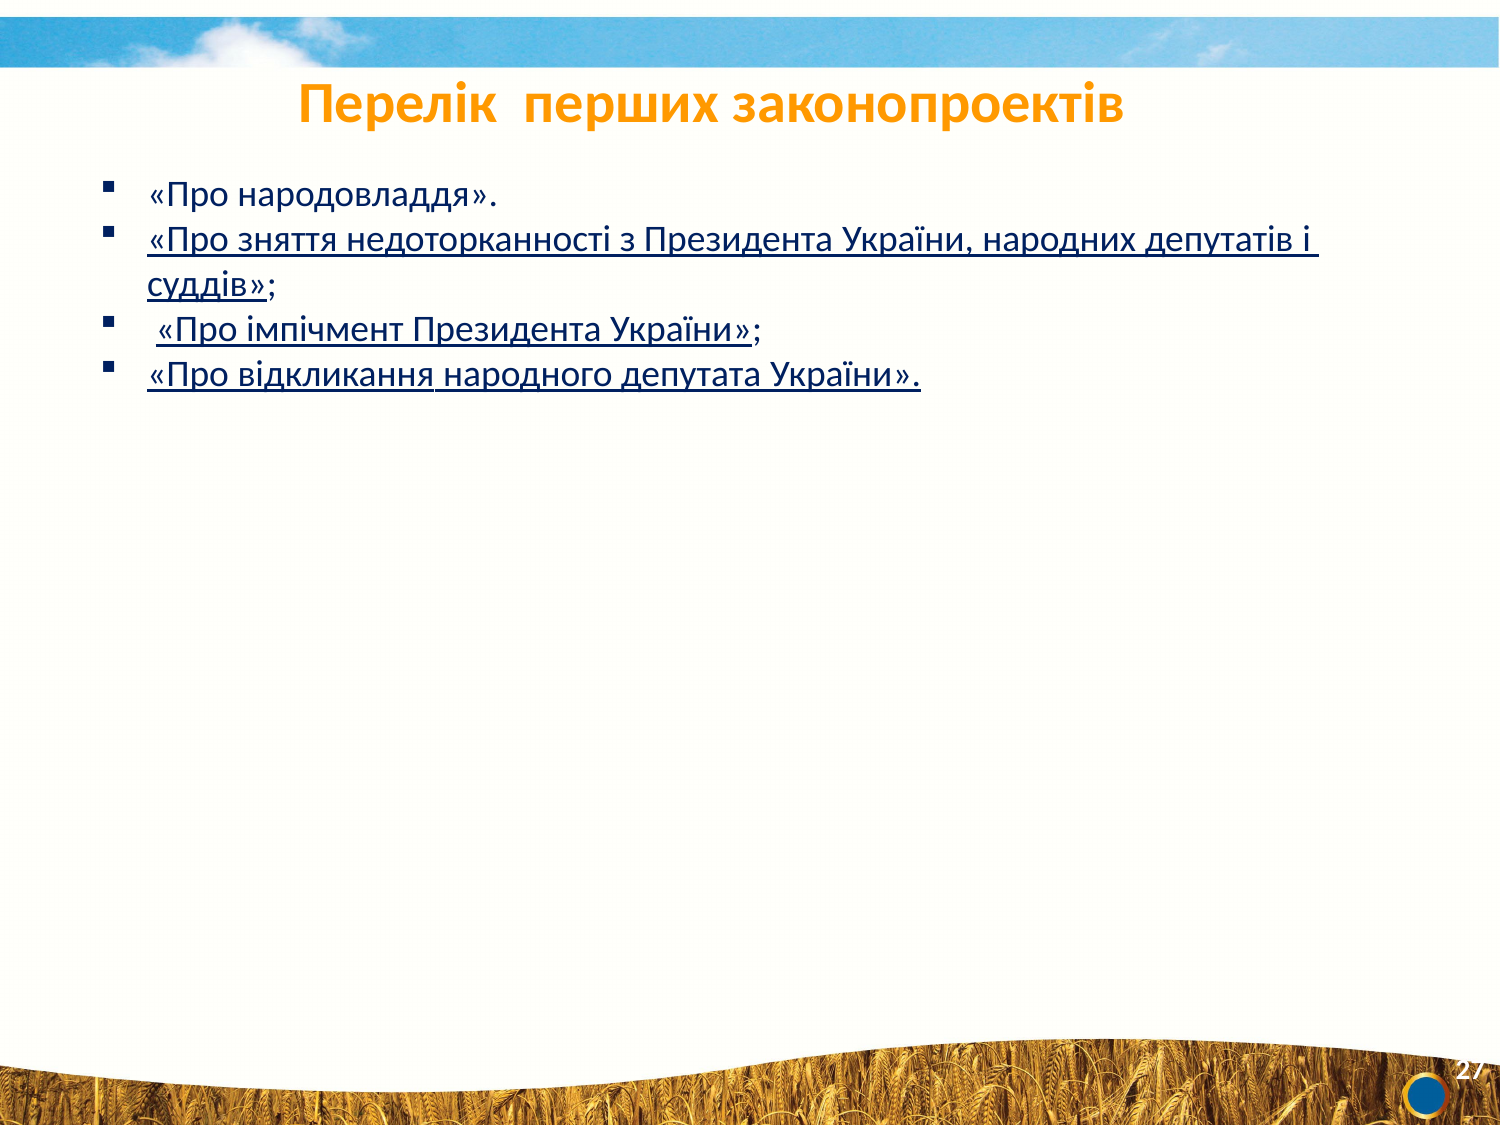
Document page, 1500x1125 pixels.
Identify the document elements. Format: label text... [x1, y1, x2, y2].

picture [0, 0, 1500, 1125]
text_box «Про народовладдя». «Про зняття недоторканності з Президента України, народних депутатів і суддів»; «Про імпічмент Президента України»; «Про відкликання народного депутата України». [85, 161, 1415, 402]
text_box Перелік перших законопроектів [64, 56, 1373, 142]
slide_number 27 [1149, 1042, 1500, 1103]
